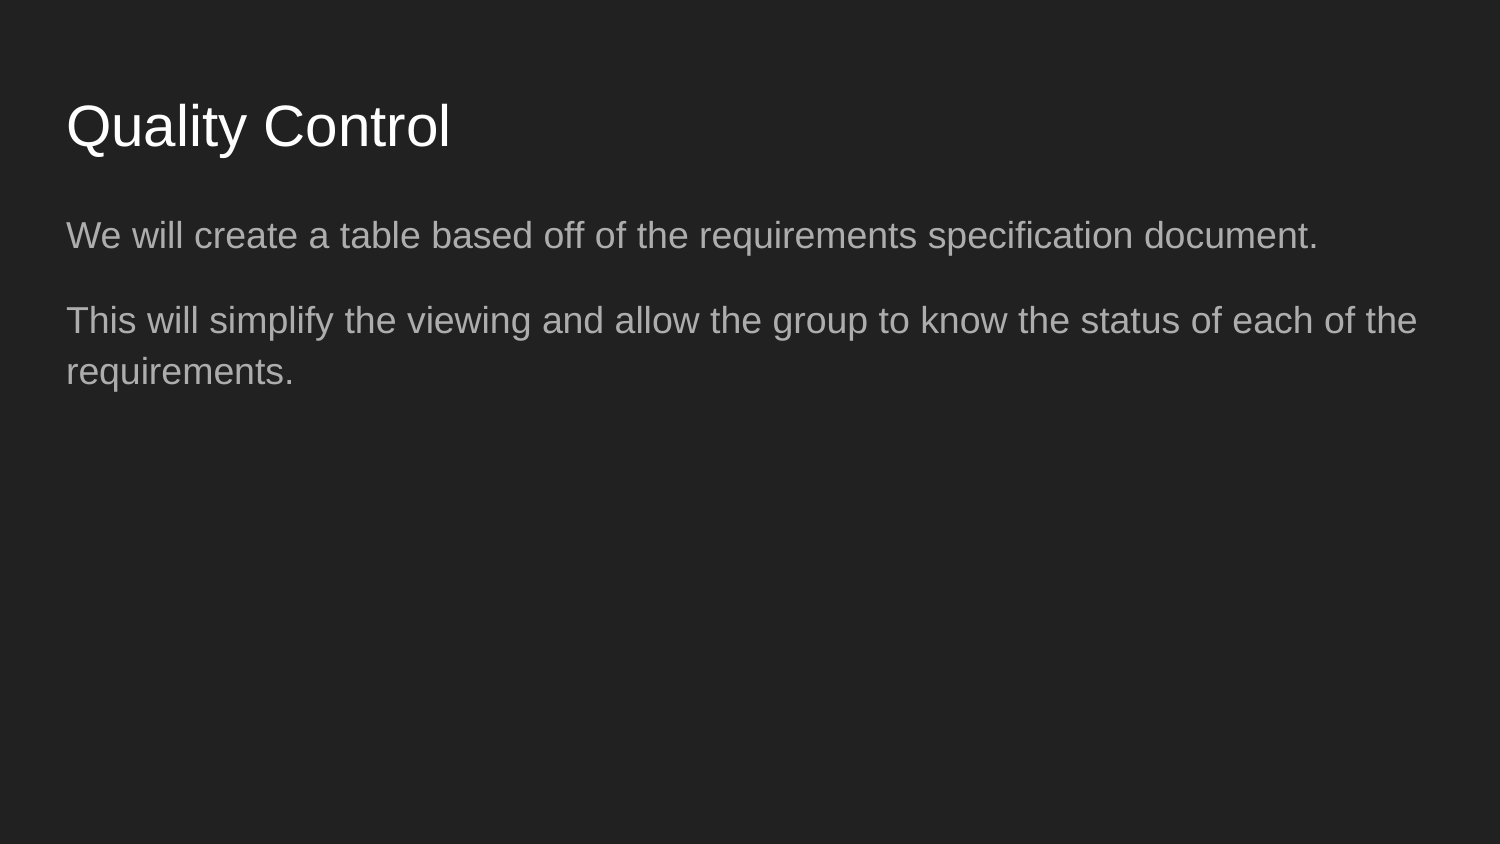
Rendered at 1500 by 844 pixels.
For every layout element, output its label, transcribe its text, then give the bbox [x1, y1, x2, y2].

title Quality Control [51, 72, 1449, 167]
list We will create a table based off of the requirements specification document. This will simplify the viewing and allow the group to know the status of each of the requirements. [51, 189, 1449, 750]
